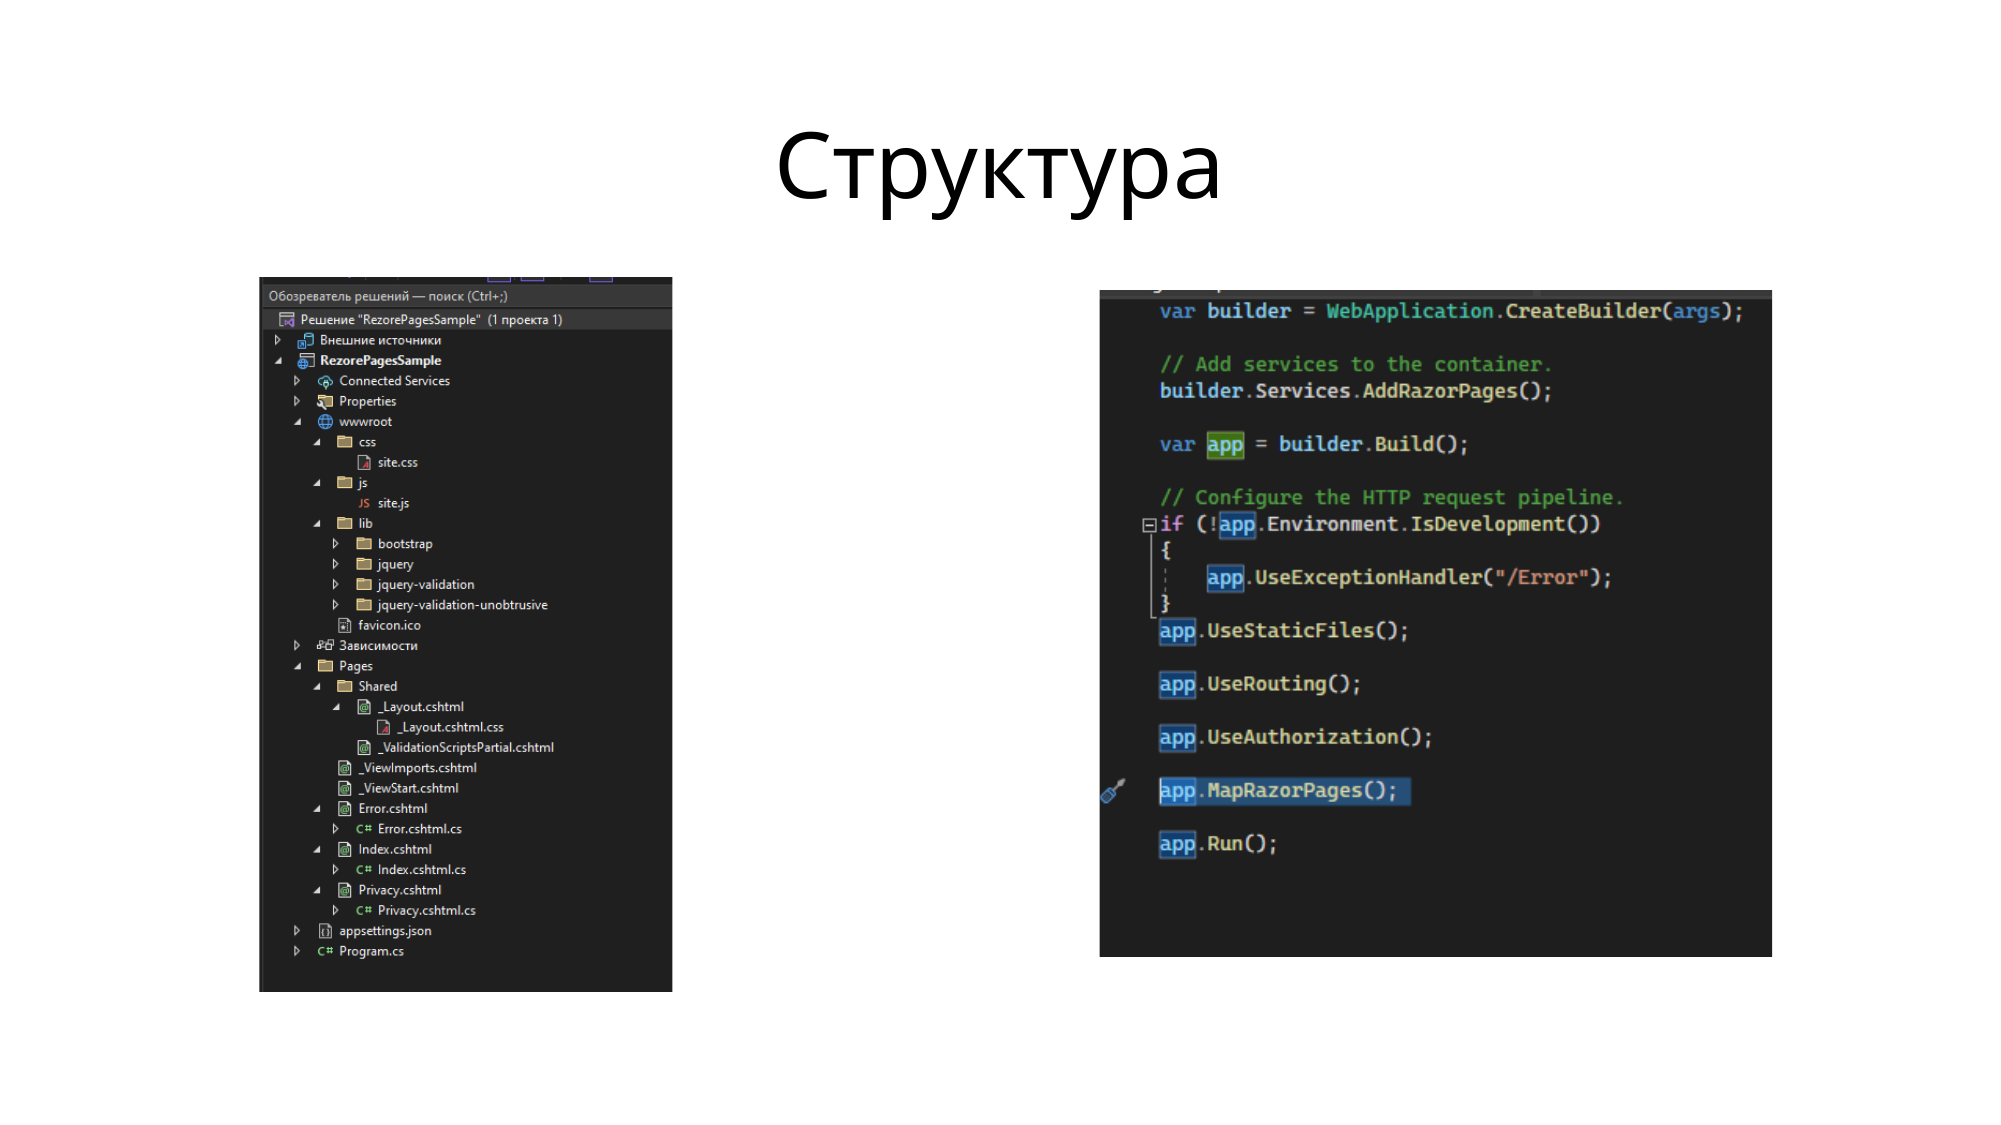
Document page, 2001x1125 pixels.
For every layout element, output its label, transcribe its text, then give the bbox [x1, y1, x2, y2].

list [1099, 289, 1773, 957]
title Структура [137, 59, 1863, 278]
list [259, 277, 673, 992]
